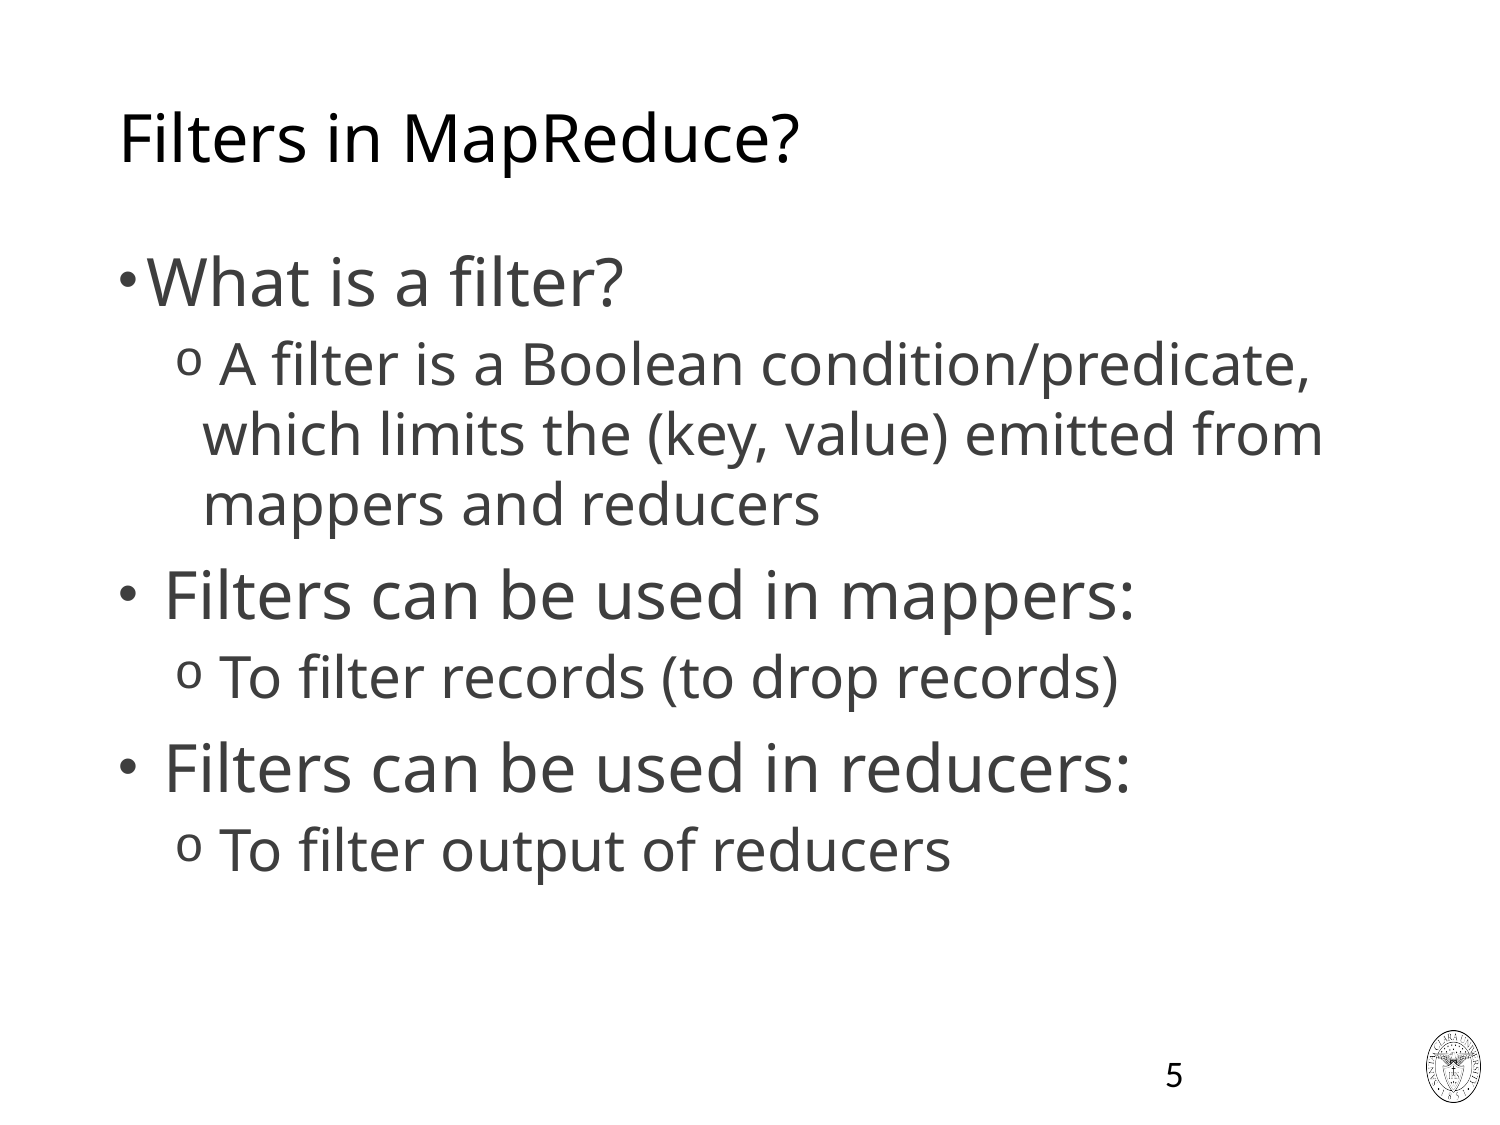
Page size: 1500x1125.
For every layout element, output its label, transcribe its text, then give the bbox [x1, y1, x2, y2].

title Filters in MapReduce? [103, 59, 1397, 185]
list What is a filter? A filter is a Boolean condition/predicate, which limits the (key, value) emitted from mappers and reducers Filters can be used in mappers: To filter records (to drop records) Filters can be used in reducers: To filter output of reducers [103, 231, 1397, 1014]
picture [1426, 1030, 1481, 1042]
slide_number 5 [1149, 1042, 1500, 1103]
